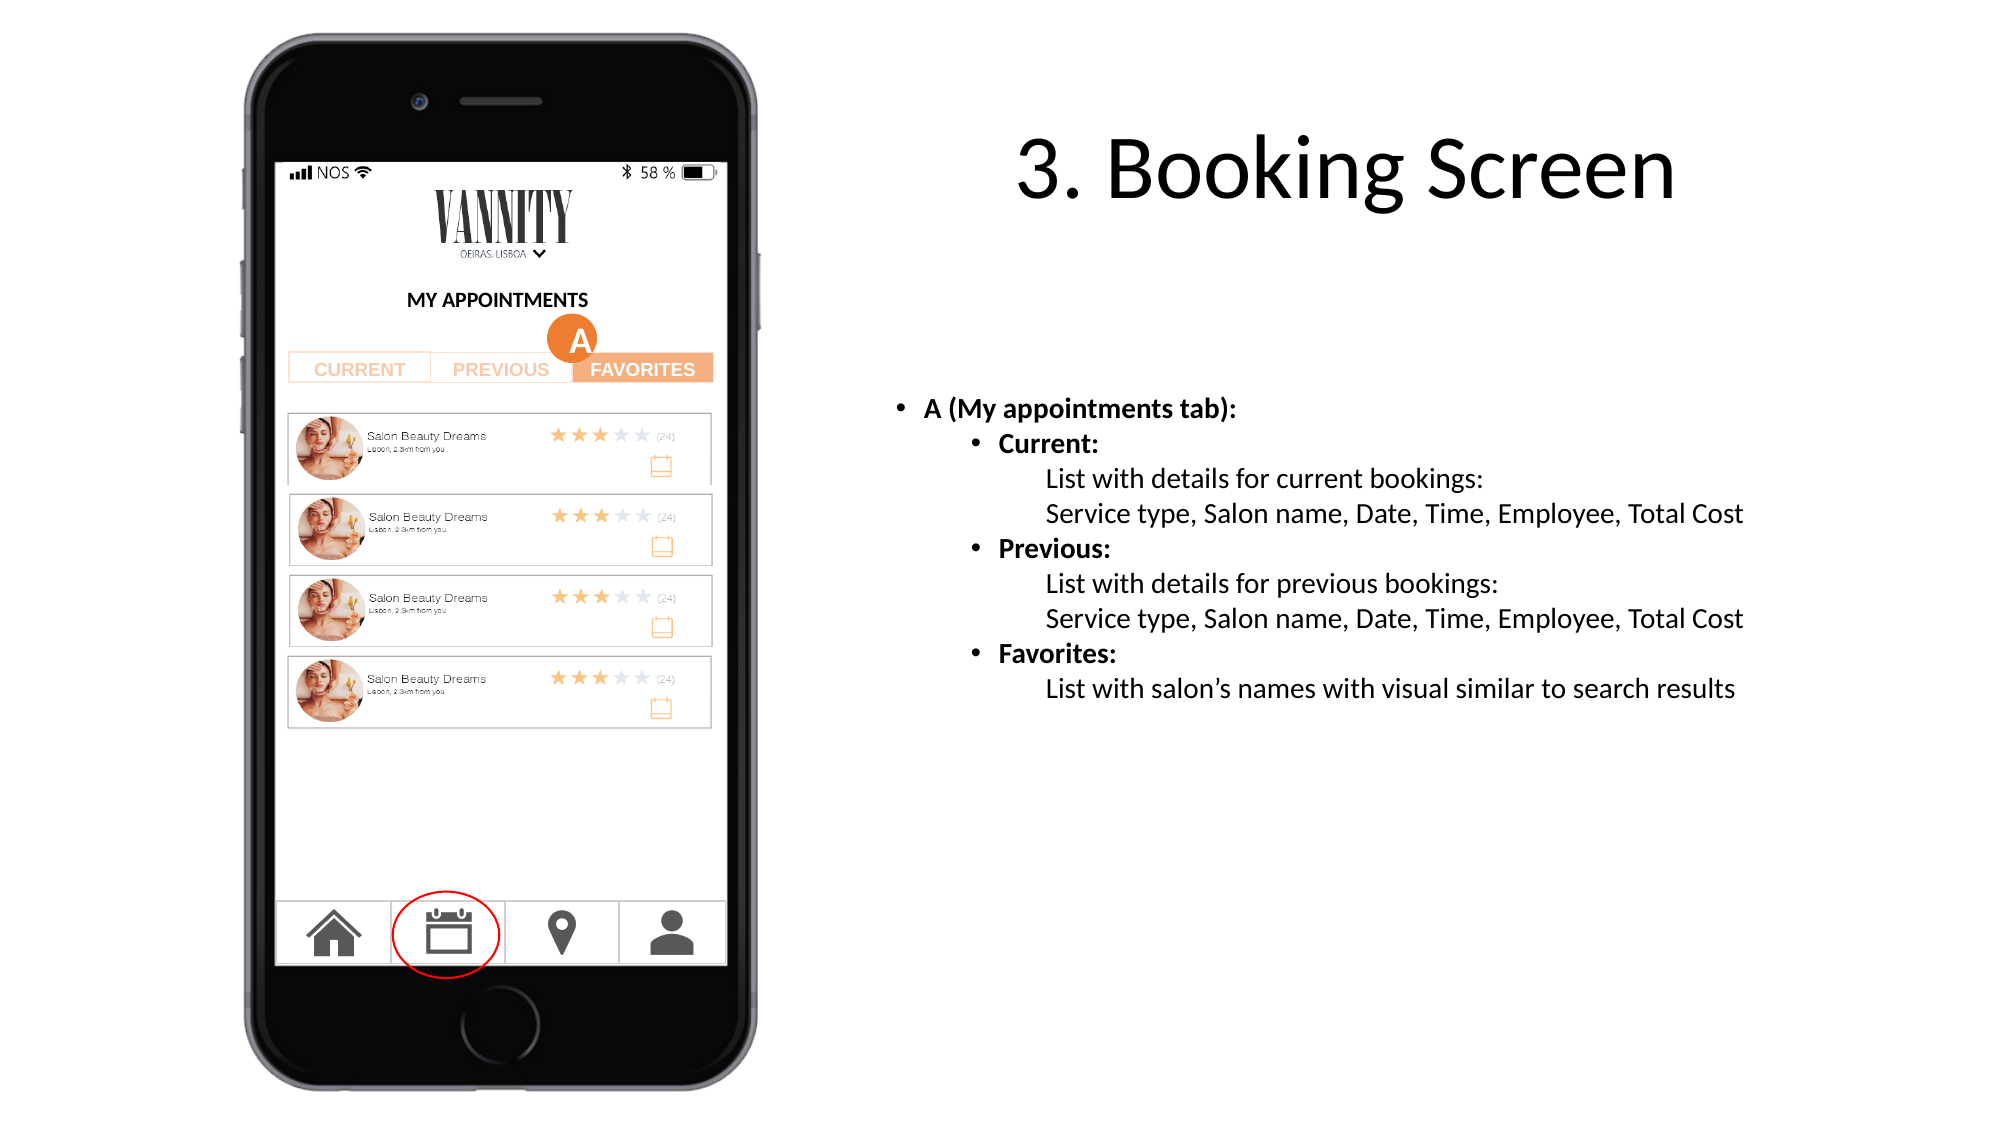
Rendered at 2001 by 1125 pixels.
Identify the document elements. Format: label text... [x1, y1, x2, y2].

title 3. Booking Screen [999, 59, 1863, 278]
text_box A (My appointments tab): Current: List with details for current bookings: Service type, Salon name, Date, Time, Employee, Total Cost Previous: List with details for previous bookings: Service type, Salon name, Date, Time, Employee, Total Cost Favorites: List with salon’s names with visual similar to search results [880, 382, 1920, 787]
picture [208, 0, 801, 1125]
